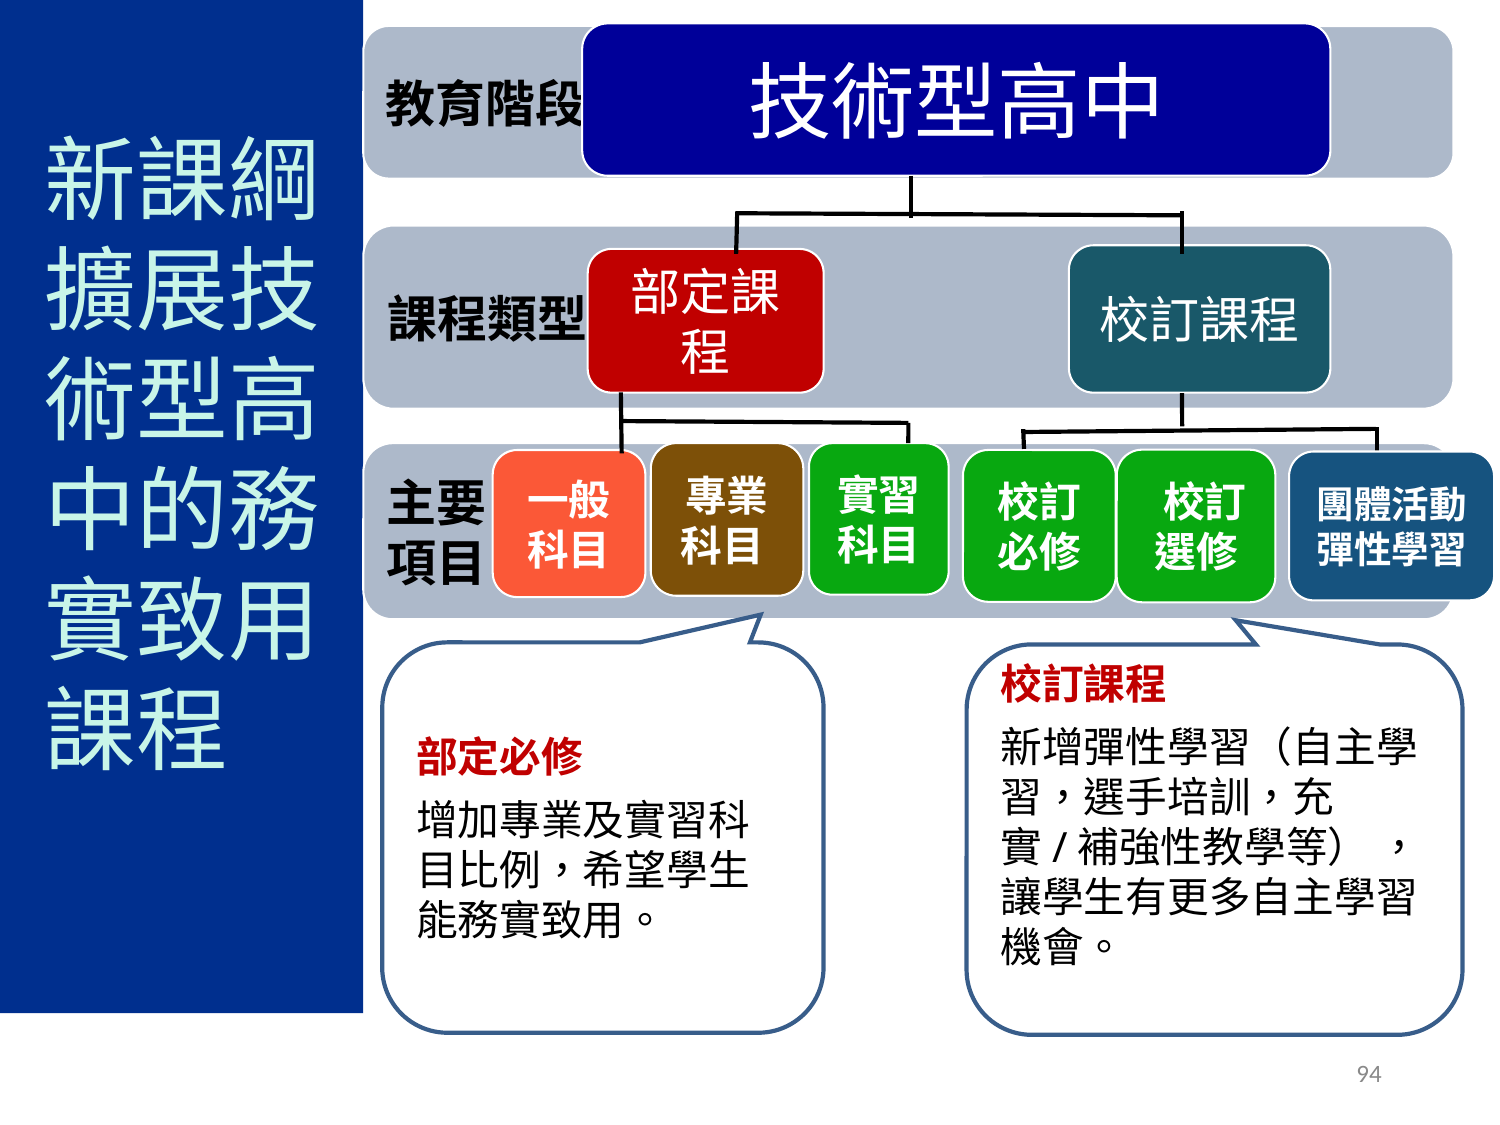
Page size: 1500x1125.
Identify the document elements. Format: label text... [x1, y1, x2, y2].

title 新課綱擴展技術型高中的務實致用課程 [0, 0, 364, 1014]
text_box 校訂課程 新增彈性學習（自主學習，選手培訓，充實/補強性教學等） ，讓學生有更多自主學習機會。 [1454, 677, 1463, 1002]
slide_number 94 [1059, 1042, 1397, 1103]
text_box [363, 23, 1454, 1033]
text_box 團體活動 彈性學習 [1454, 450, 1496, 602]
